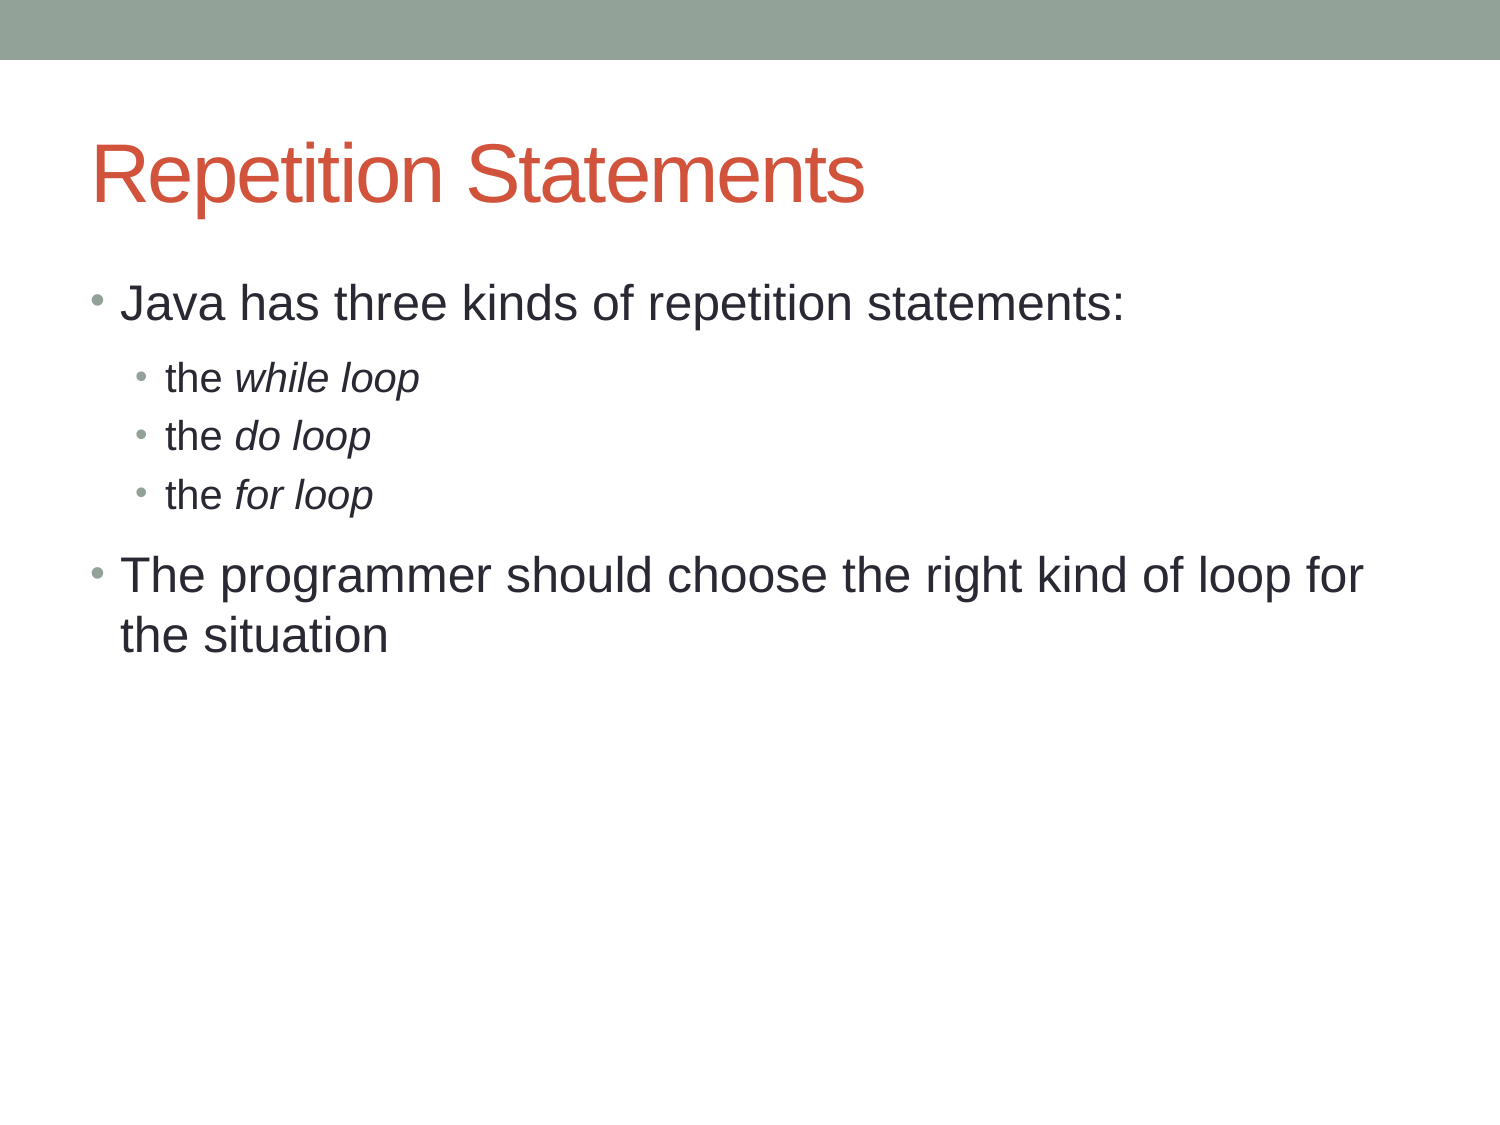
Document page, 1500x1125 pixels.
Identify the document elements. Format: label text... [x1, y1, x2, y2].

title Repetition Statements [75, 87, 1425, 250]
list Java has three kinds of repetition statements: the while loop the do loop the for loop The programmer should choose the right kind of loop for the situation [75, 262, 1425, 1063]
